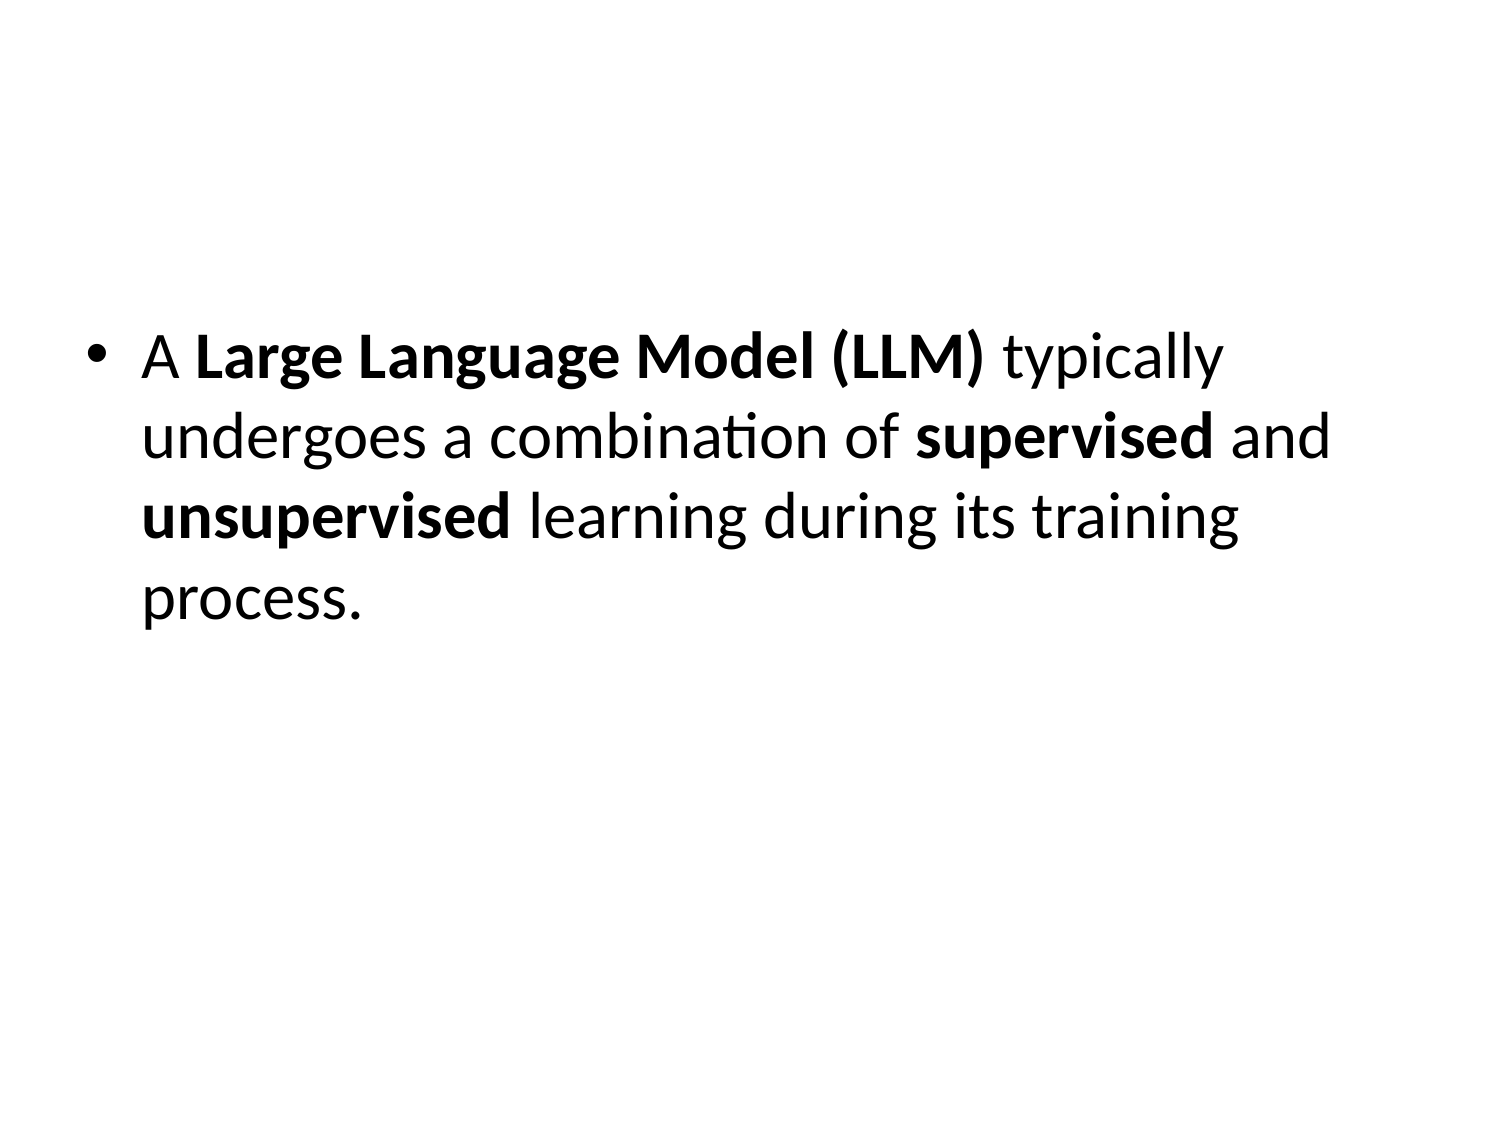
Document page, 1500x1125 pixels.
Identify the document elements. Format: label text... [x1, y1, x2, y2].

list A Large Language Model (LLM) typically undergoes a combination of supervised and unsupervised learning during its training process. [70, 304, 1421, 1017]
